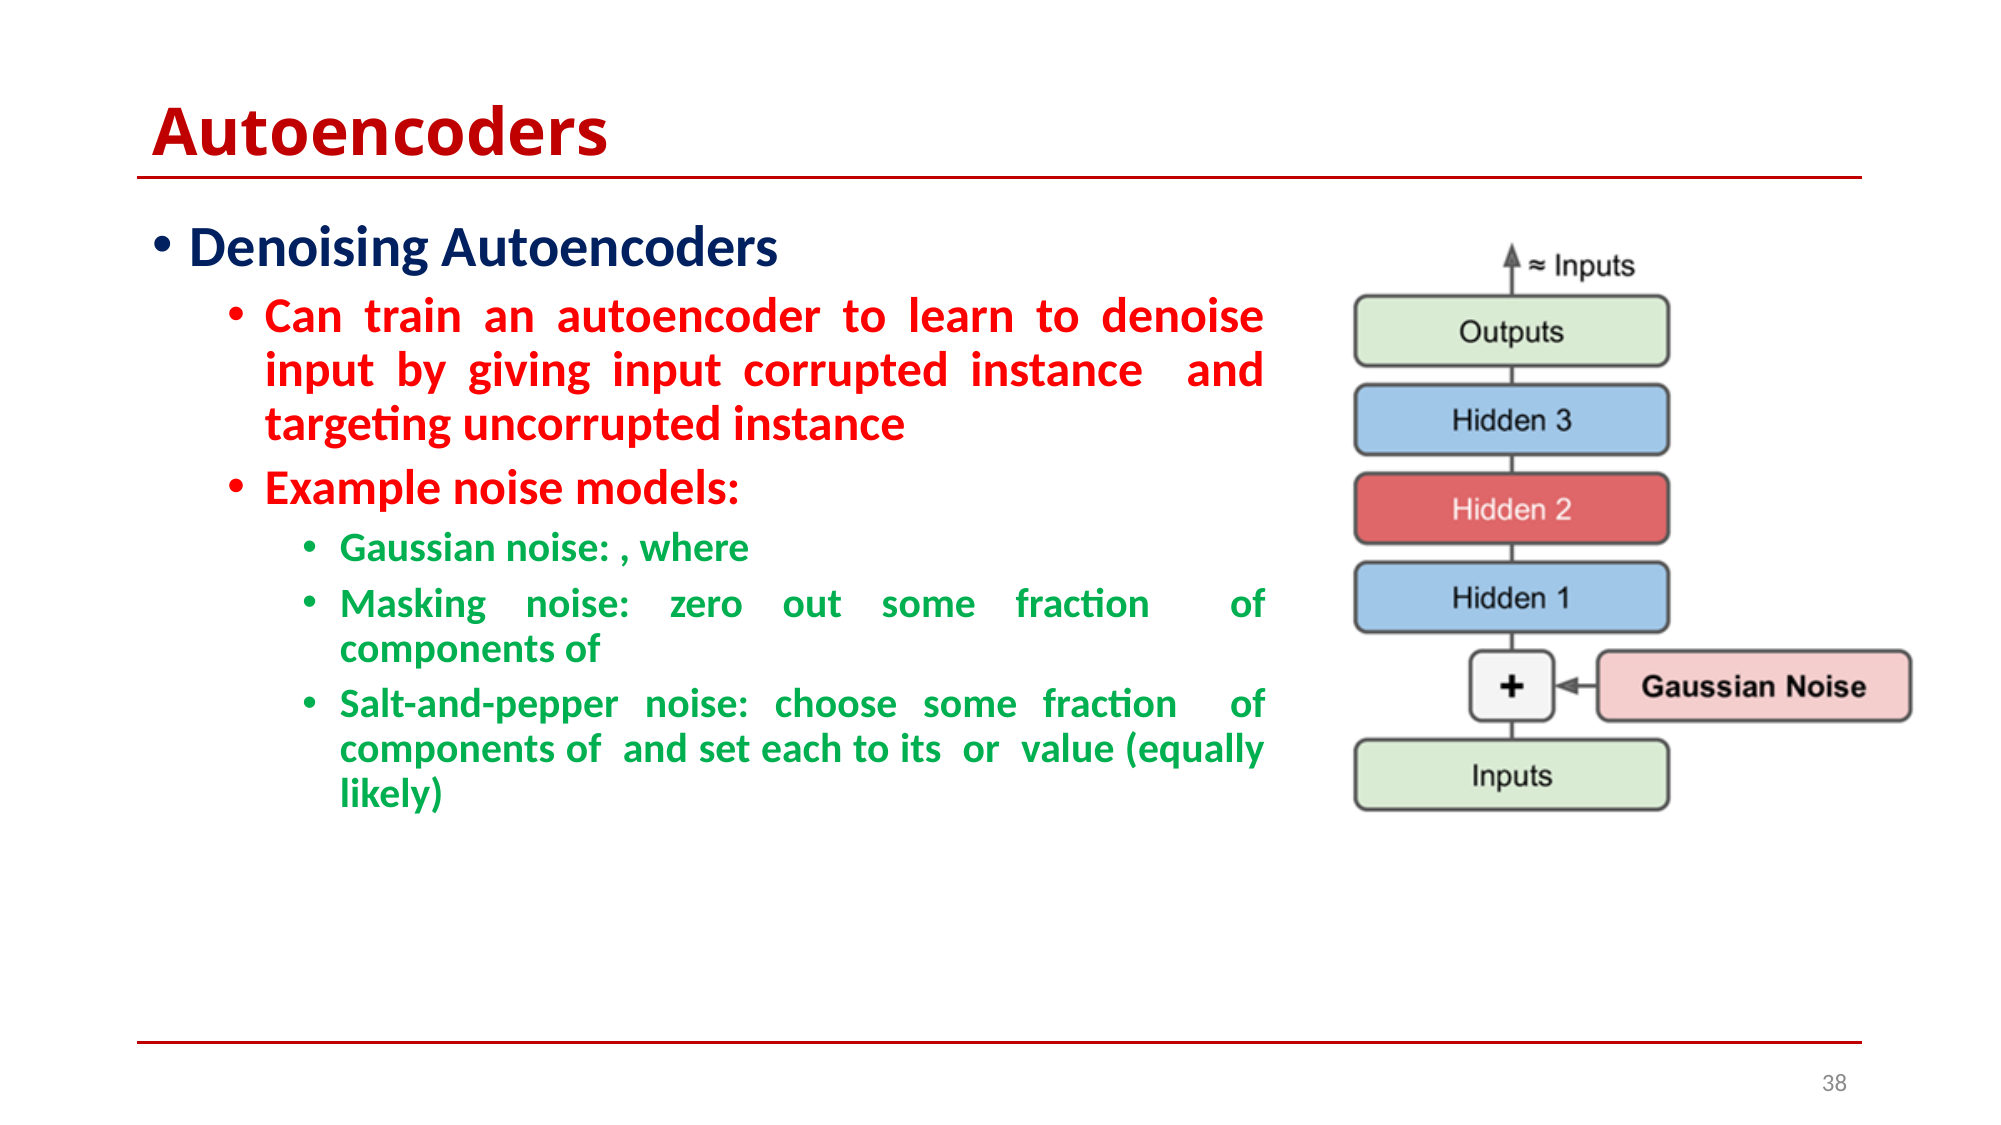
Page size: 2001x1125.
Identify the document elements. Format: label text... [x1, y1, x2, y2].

title Autoencoders [137, 90, 1863, 178]
picture [1322, 208, 1930, 844]
slide_number 38 [1412, 1051, 1863, 1111]
